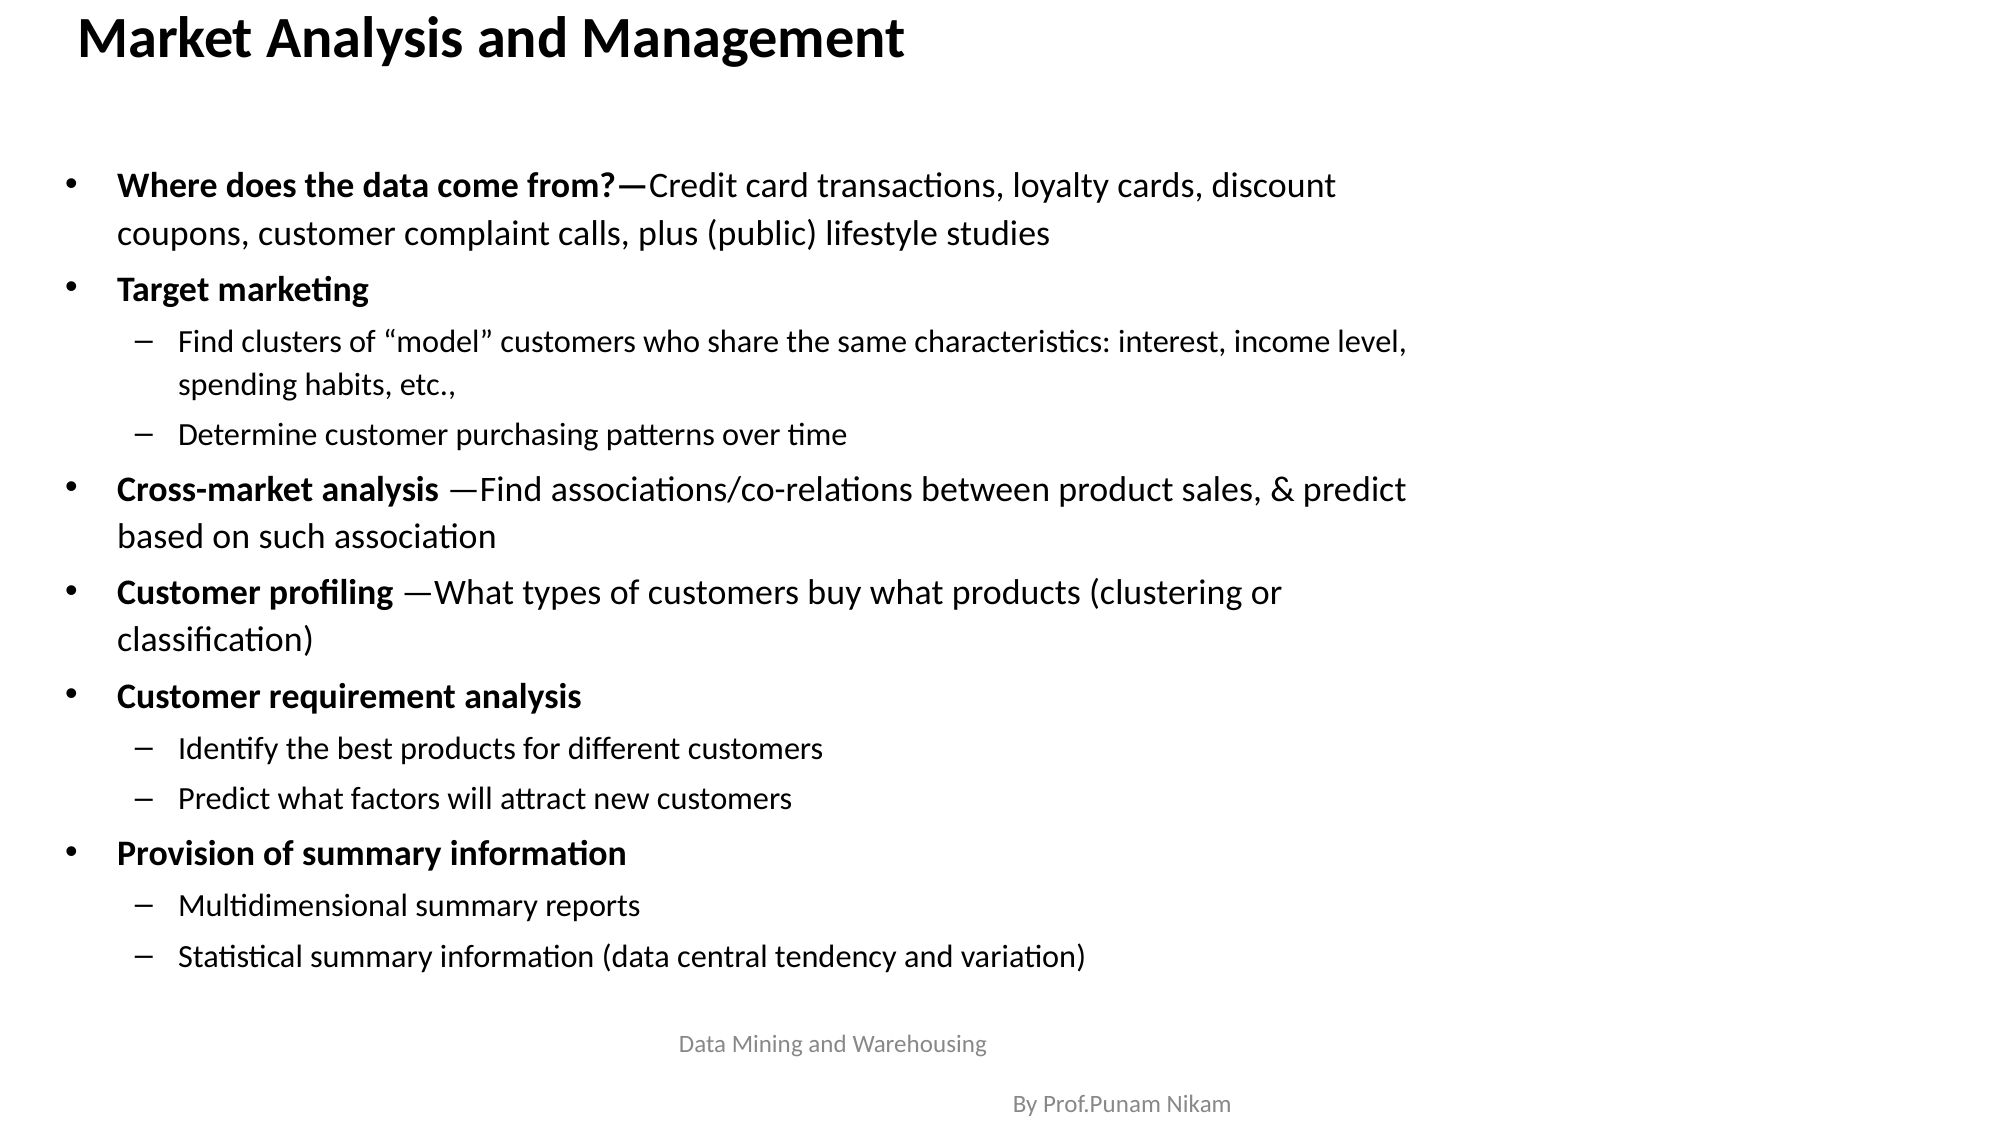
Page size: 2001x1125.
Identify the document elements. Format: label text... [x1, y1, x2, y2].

text_box Where does the data come from?—Credit card transactions, loyalty cards, discount coupons, customer complaint calls, plus (public) lifestyle studies Target marketing Find clusters of “model” customers who share the same characteristics: interest, income level, spending habits, etc., Determine customer purchasing patterns over time Cross-market analysis —Find associations/co-relations between product sales, & predict based on such association Customer profiling —What types of customers buy what products (clustering or classification) Customer requirement analysis Identify the best products for different customers Predict what factors will attract new customers Provision of summary information Multidimensional summary reports Statistical summary information (data central tendency and variation) [50, 149, 1431, 988]
footer Data Mining and Warehousing By Prof.Punam Nikam [662, 1042, 1338, 1103]
text_box Market Analysis and Management [62, 0, 1438, 100]
